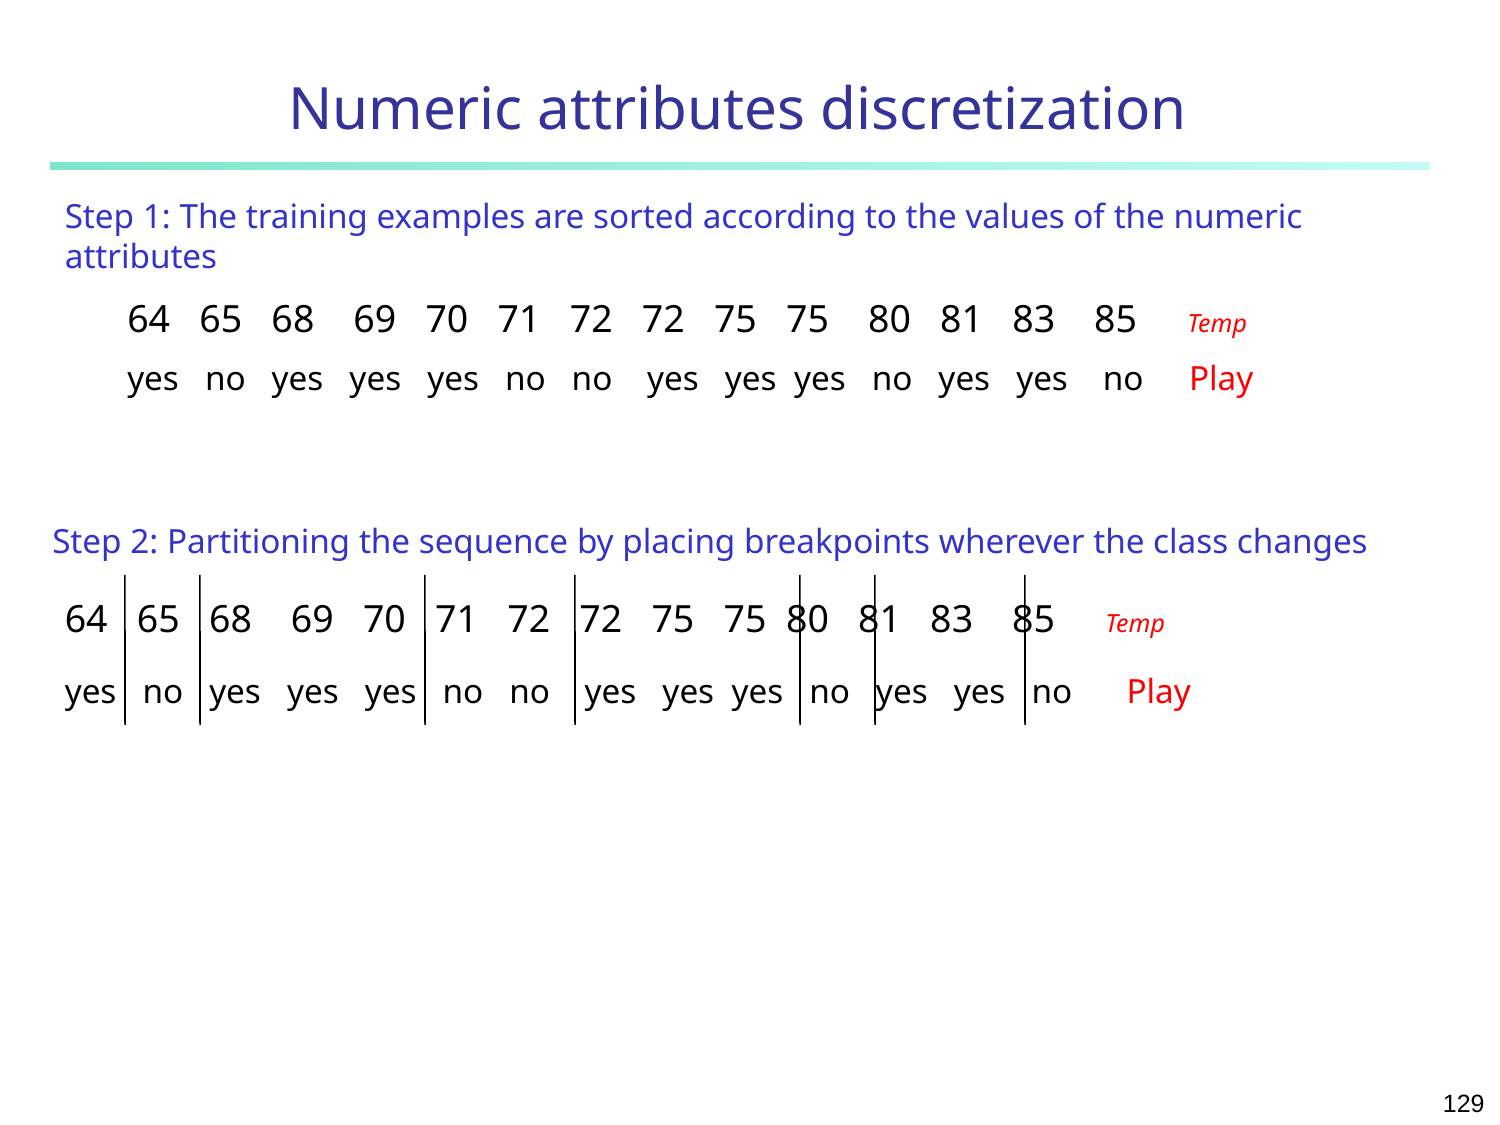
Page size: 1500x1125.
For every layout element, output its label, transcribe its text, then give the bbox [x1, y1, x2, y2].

text_box 64 65 68 69 70 71 72 72 75 75 80 81 83 85 Temp [200, 587, 424, 648]
text_box Step 1: The training examples are sorted according to the values of the numeric attributes [50, 187, 1425, 282]
text_box 64 65 68 69 70 71 72 72 75 75 80 81 83 85 Temp [112, 287, 1375, 348]
text_box 64 65 68 69 70 71 72 72 75 75 80 81 83 85 Temp [875, 587, 1024, 648]
text_box yes no yes yes yes no no yes yes yes no yes yes no Play [49, 662, 1263, 718]
text_box 64 65 68 69 70 71 72 72 75 75 80 81 83 85 Temp [125, 587, 199, 648]
slide_number 129 [1187, 1062, 1500, 1125]
text_box 64 65 68 69 70 71 72 72 75 75 80 81 83 85 Temp [575, 587, 799, 648]
text_box 64 65 68 69 70 71 72 72 75 75 80 81 83 85 Temp [49, 587, 124, 648]
text_box yes no yes yes yes no no yes yes yes no yes yes no Play [112, 349, 1325, 405]
text_box Numeric attributes discretization [50, 37, 1425, 175]
text_box 64 65 68 69 70 71 72 72 75 75 80 81 83 85 Temp [425, 587, 574, 648]
text_box 64 65 68 69 70 71 72 72 75 75 80 81 83 85 Temp [1025, 587, 1313, 648]
text_box Step 2: Partitioning the sequence by placing breakpoints wherever the class changes [37, 512, 1400, 568]
text_box 64 65 68 69 70 71 72 72 75 75 80 81 83 85 Temp [800, 587, 874, 648]
